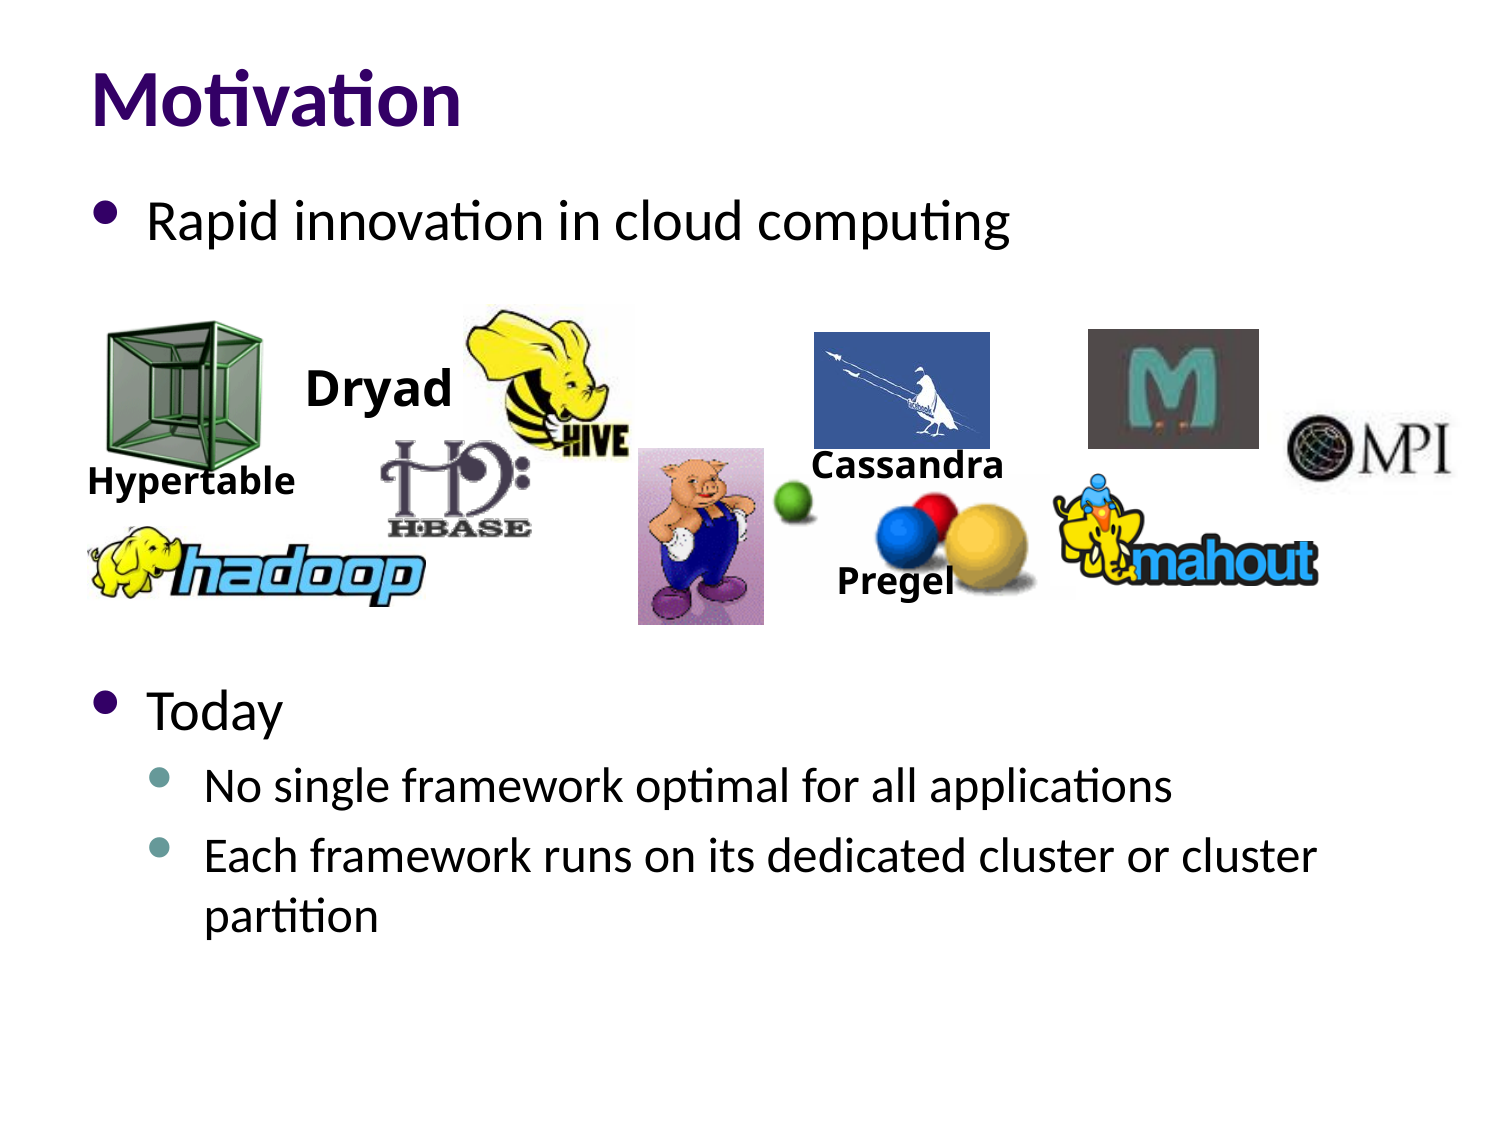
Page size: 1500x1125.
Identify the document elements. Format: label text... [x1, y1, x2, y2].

title Motivation [75, 0, 1425, 150]
picture [94, 287, 274, 493]
picture [638, 344, 1464, 625]
list Rapid innovation in cloud computing Today No single framework optimal for all applications Each framework runs on its dedicated cluster or cluster partition [75, 174, 1425, 1000]
picture [86, 304, 636, 607]
text_box Hypertable [71, 449, 311, 510]
picture [814, 332, 990, 449]
picture [1088, 329, 1259, 449]
text_box Dryad [289, 349, 458, 424]
text_box Cassandra [795, 433, 1020, 473]
